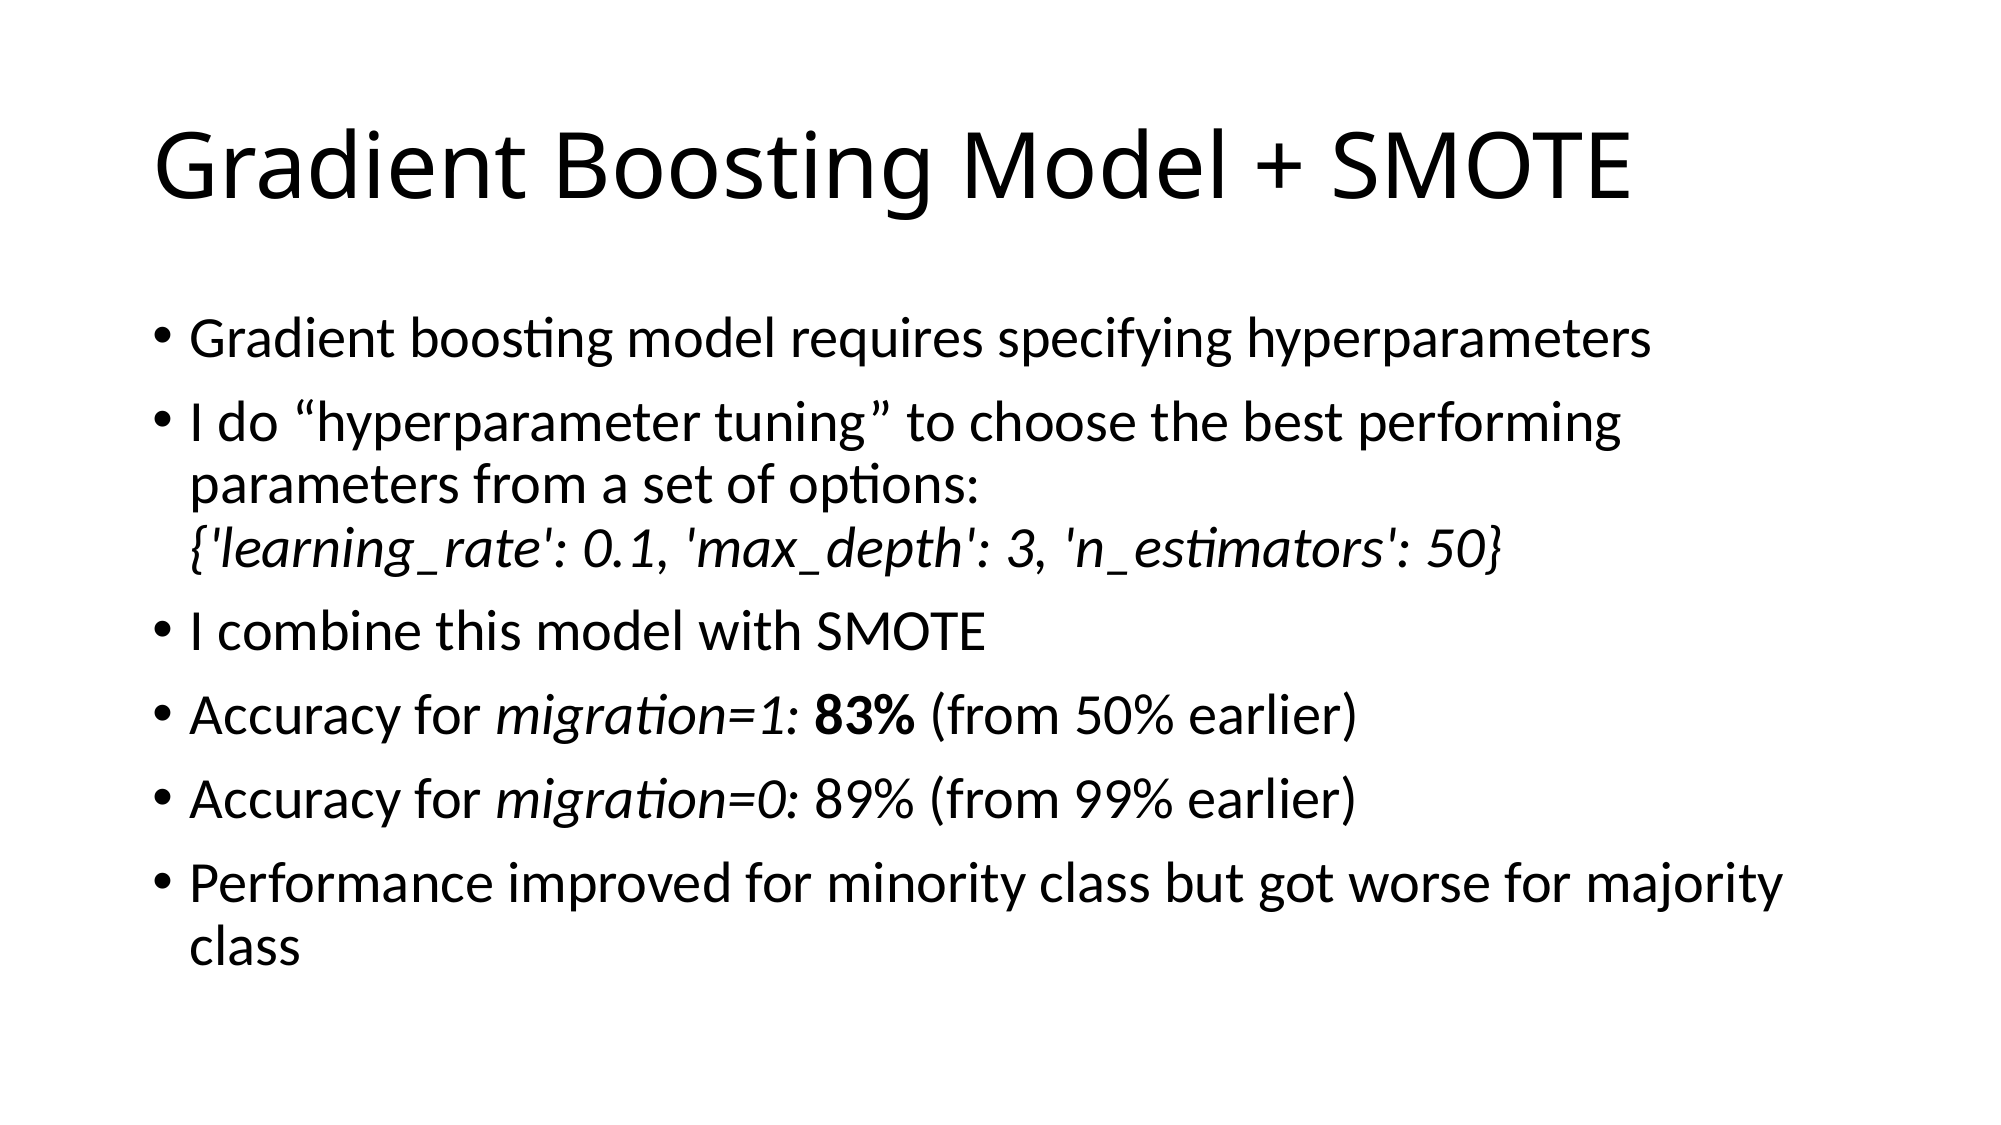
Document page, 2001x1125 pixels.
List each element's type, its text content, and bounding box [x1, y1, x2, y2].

title Gradient Boosting Model + SMOTE [137, 59, 1863, 278]
list Gradient boosting model requires specifying hyperparameters I do “hyperparameter tuning” to choose the best performing parameters from a set of options: {'learning_rate': 0.1, 'max_depth': 3, 'n_estimators': 50} I combine this model with SMOTE Accuracy for migration=1: 83% (from 50% earlier) Accuracy for migration=0: 89% (from 99% earlier) Performance improved for minority class but got worse for majority class [137, 299, 1863, 1014]
